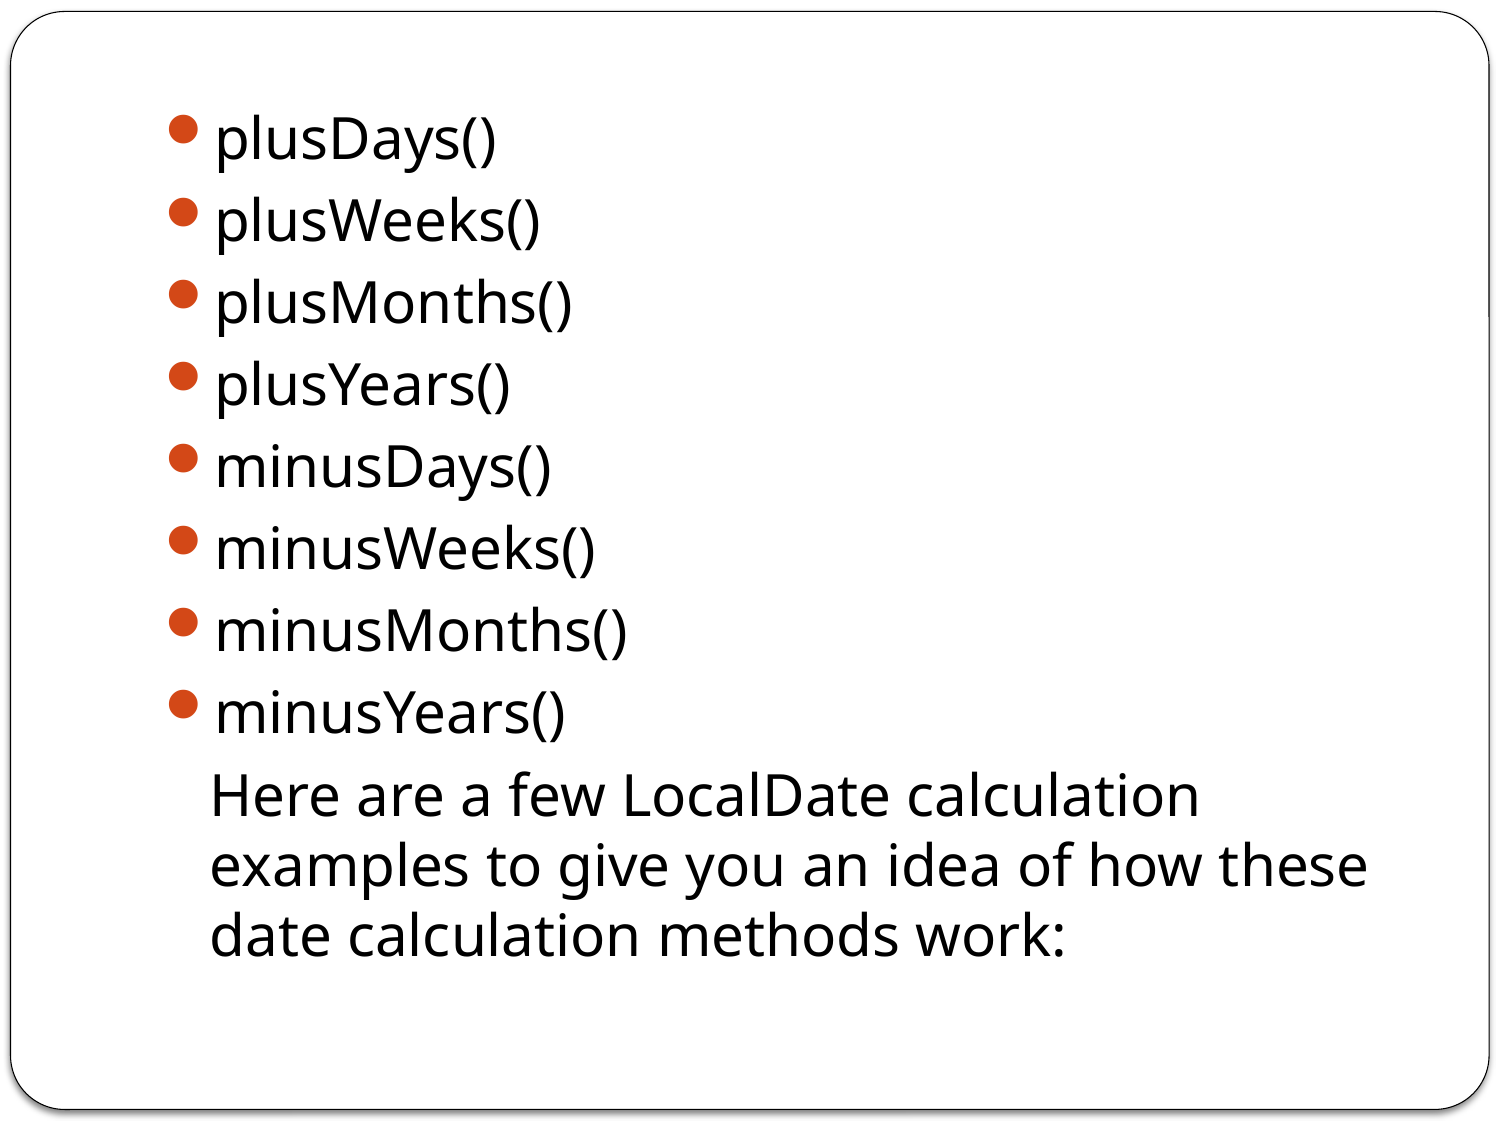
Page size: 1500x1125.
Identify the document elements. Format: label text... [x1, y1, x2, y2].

list plusDays() plusWeeks() plusMonths() plusYears() minusDays() minusWeeks() minusMonths() minusYears() Here are a few LocalDate calculation examples to give you an idea of how these date calculation methods work: [150, 93, 1425, 988]
